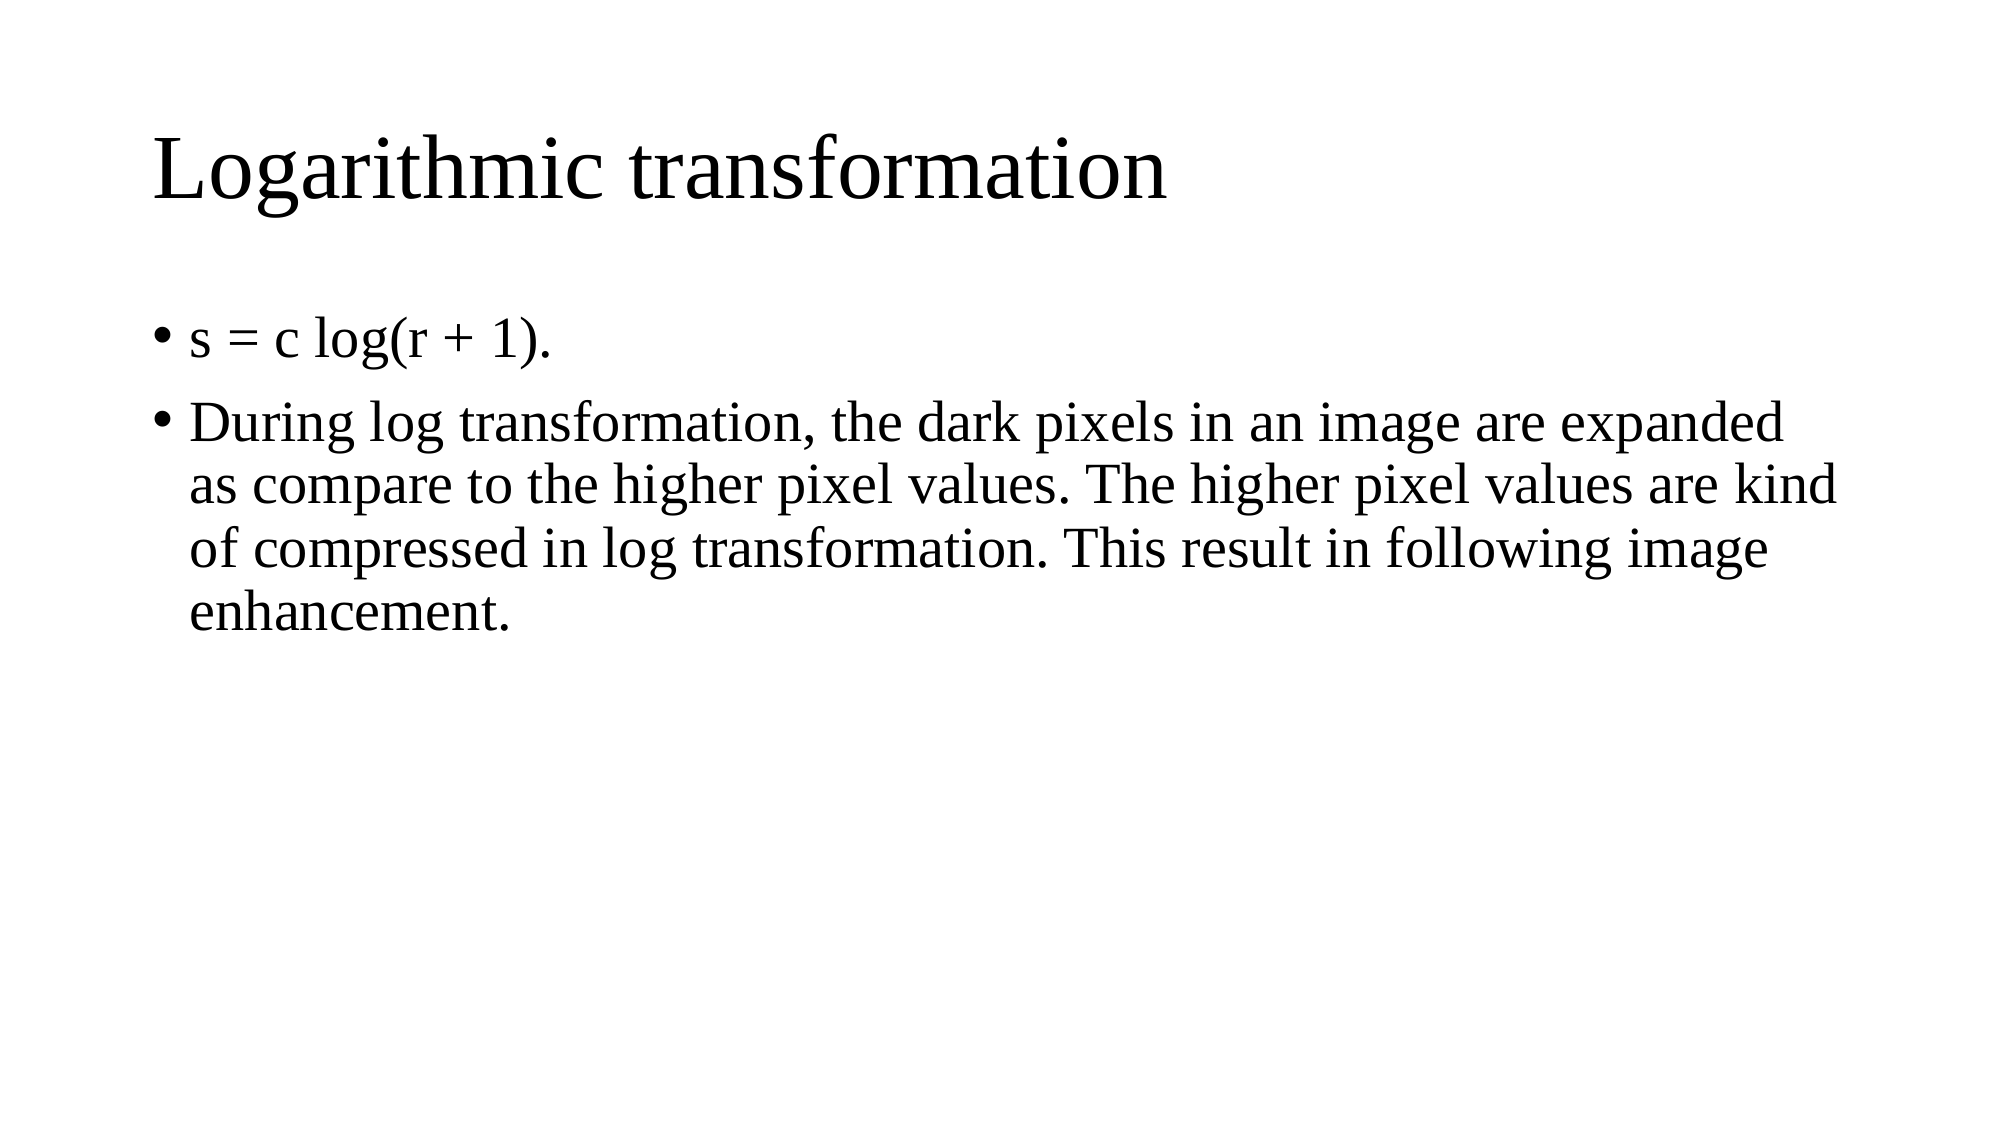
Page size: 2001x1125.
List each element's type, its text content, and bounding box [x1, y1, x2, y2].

title Logarithmic transformation [137, 59, 1863, 278]
list s = c log(r + 1). During log transformation, the dark pixels in an image are expanded as compare to the higher pixel values. The higher pixel values are kind of compressed in log transformation. This result in following image enhancement. [137, 299, 1863, 1014]
